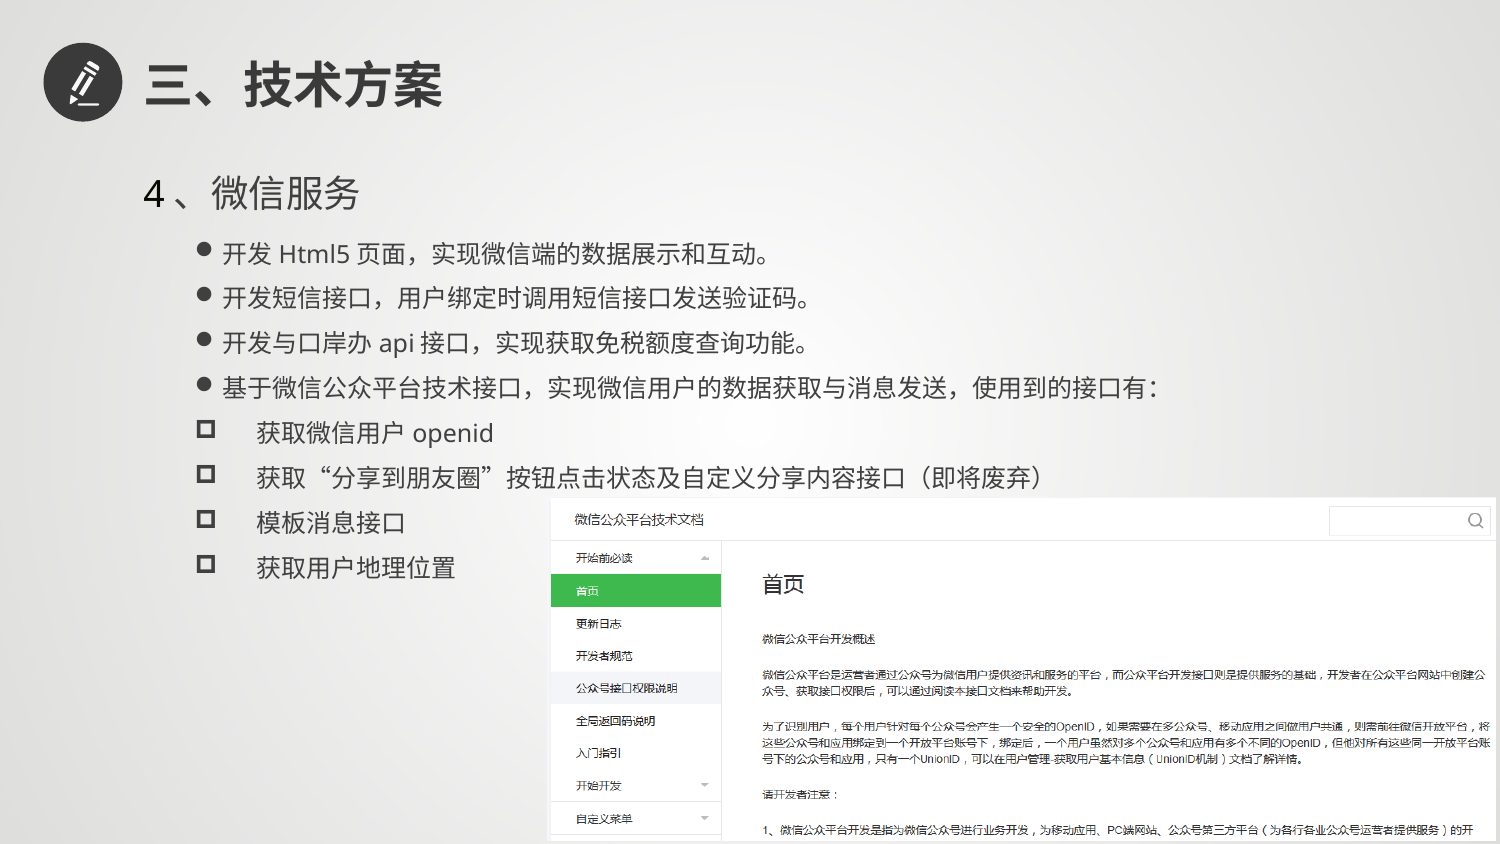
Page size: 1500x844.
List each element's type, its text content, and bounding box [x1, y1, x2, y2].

text_box 开发Html5页面，实现微信端的数据展示和互动。 开发短信接口，用户绑定时调用短信接口发送验证码。 开发与口岸办api接口，实现获取免税额度查询功能。 基于微信公众平台技术接口，实现微信用户的数据获取与消息发送，使用到的接口有： 获取微信用户openid 获取“分享到朋友圈”按钮点击状态及自定义分享内容接口（即将废弃） 模板消息接口 获取用户地理位置 [179, 215, 1294, 590]
picture [0, 0, 1500, 844]
text_box 4、微信服务 [131, 141, 892, 221]
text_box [44, 43, 479, 122]
